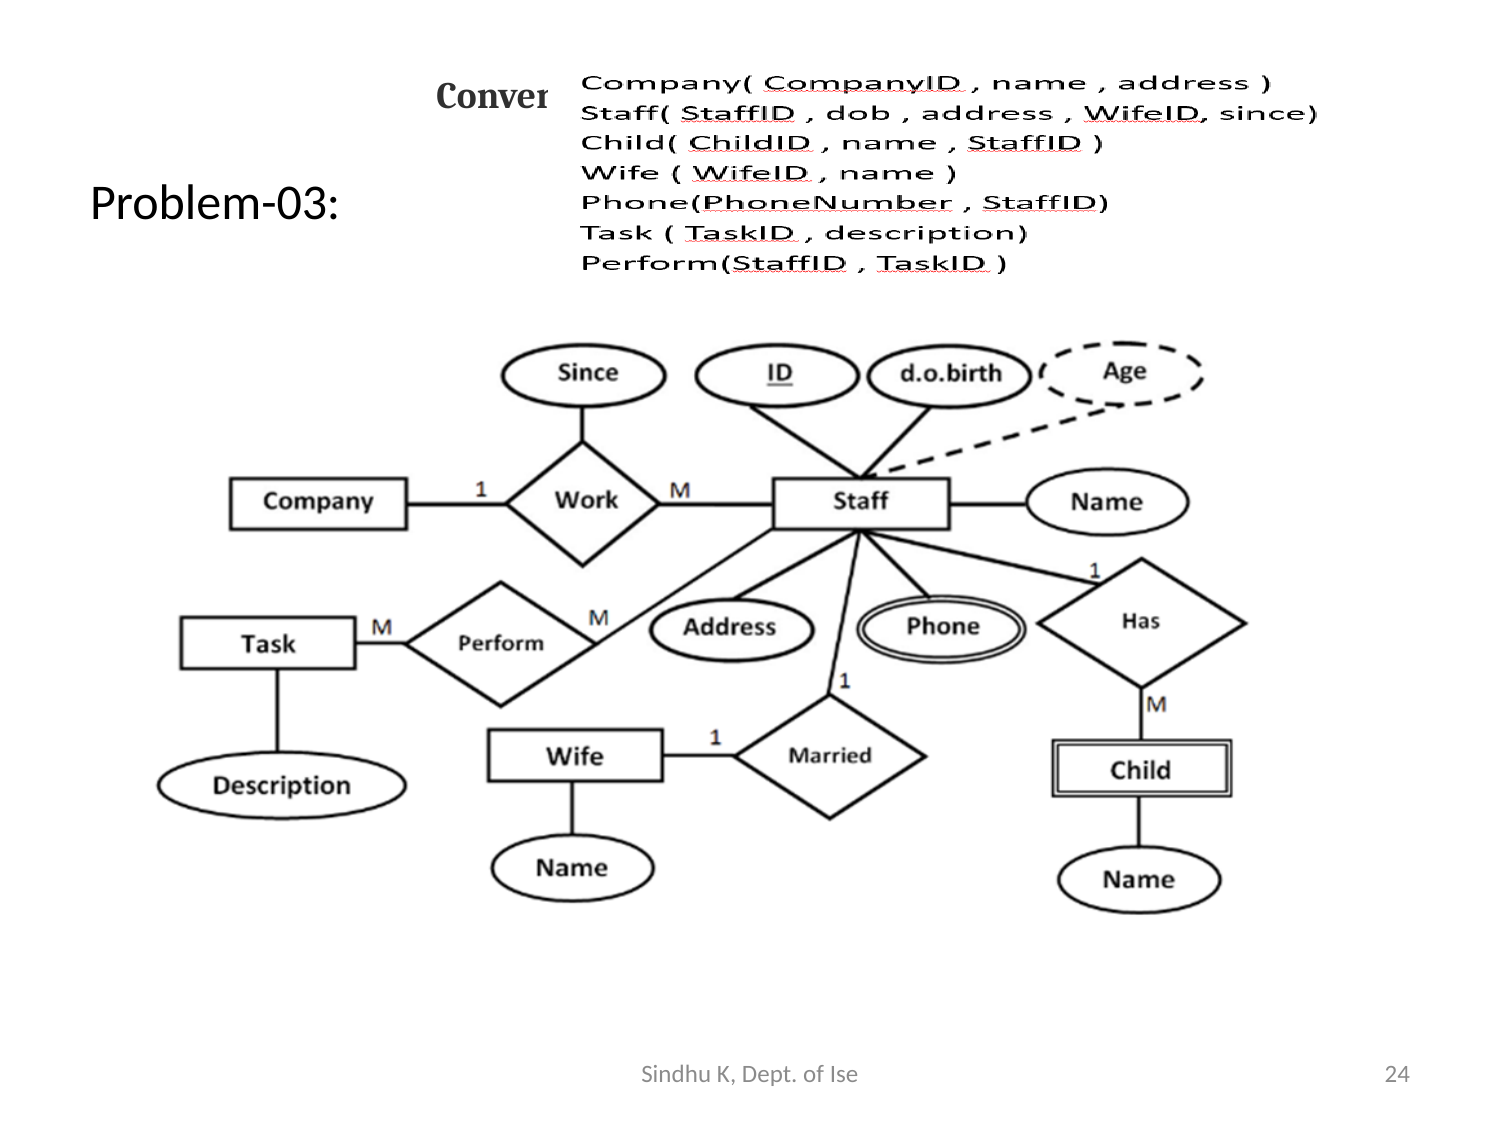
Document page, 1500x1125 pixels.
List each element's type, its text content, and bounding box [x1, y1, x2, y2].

title Converting ER Diagrams to Tables [50, 45, 1388, 142]
list Problem-03: [75, 162, 1425, 984]
footer Sindhu K, Dept. of Ise [512, 1042, 988, 1103]
picture [85, 69, 1399, 938]
slide_number 24 [1074, 1042, 1425, 1103]
